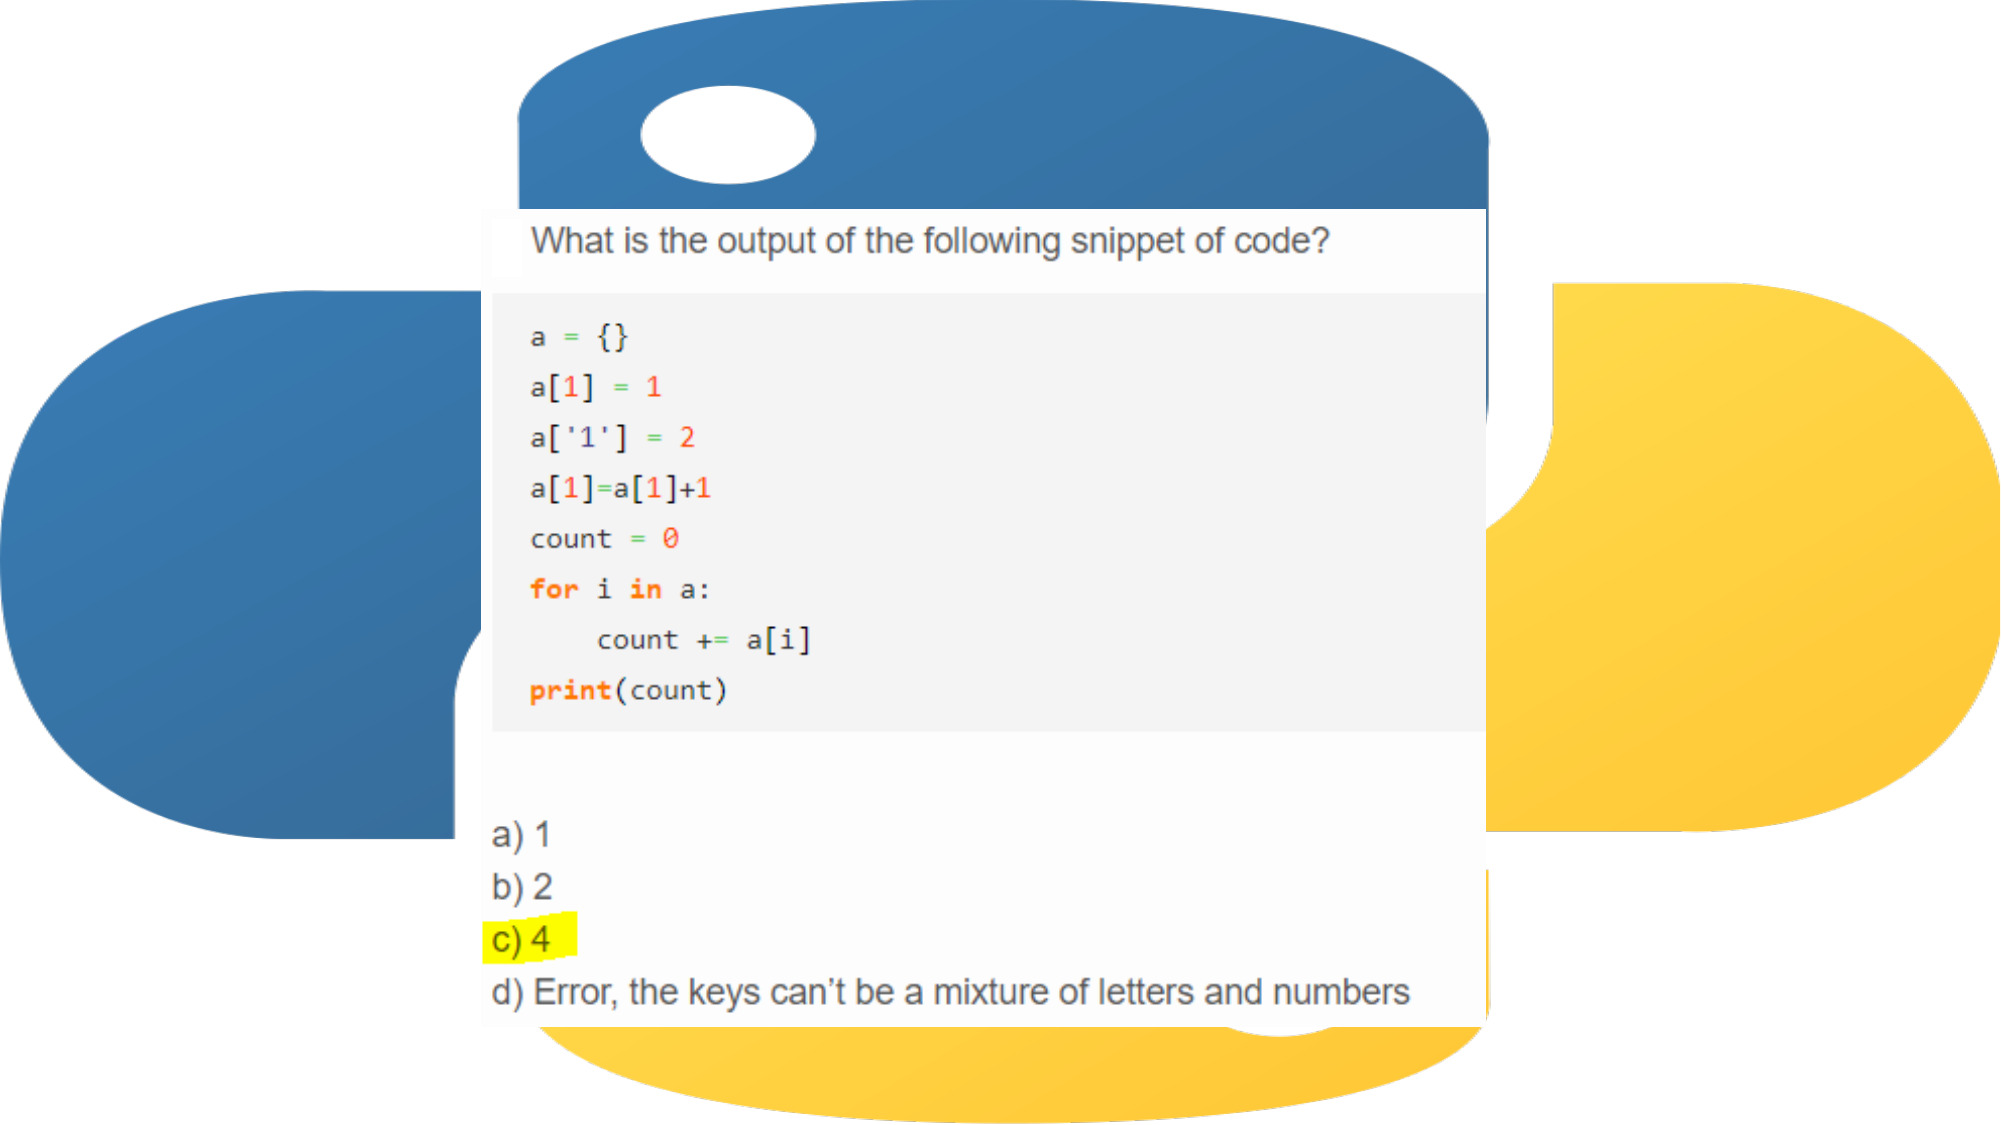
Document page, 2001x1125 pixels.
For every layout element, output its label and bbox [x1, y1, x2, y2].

picture [481, 209, 1486, 1027]
